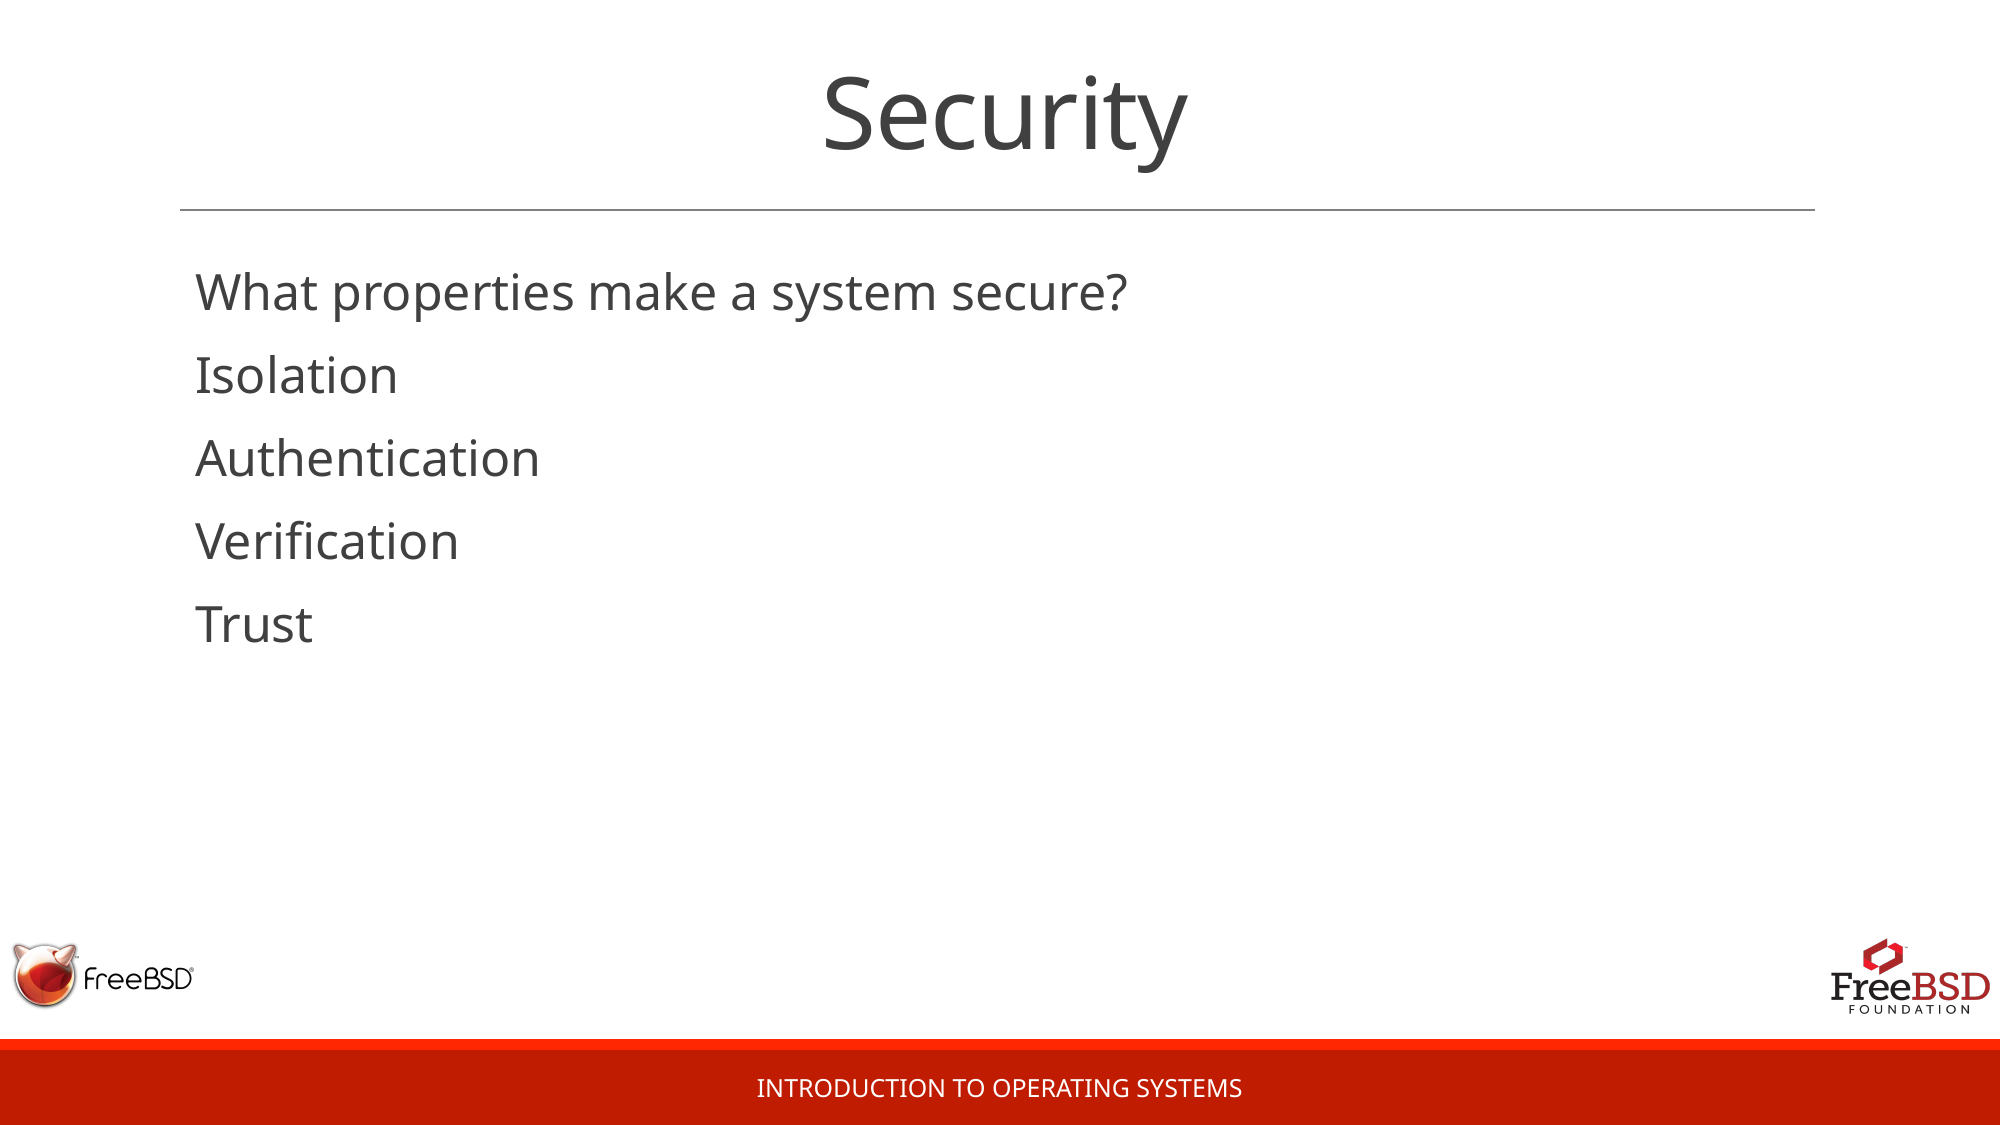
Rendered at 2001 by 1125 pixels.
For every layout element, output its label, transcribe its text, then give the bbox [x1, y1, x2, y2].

list What properties make a system secure? Isolation Authentication Verification Trust [180, 259, 1830, 963]
title Security [180, 47, 1830, 191]
picture [0, 931, 194, 1021]
footer Introduction to Operating Systems [604, 1059, 1396, 1120]
